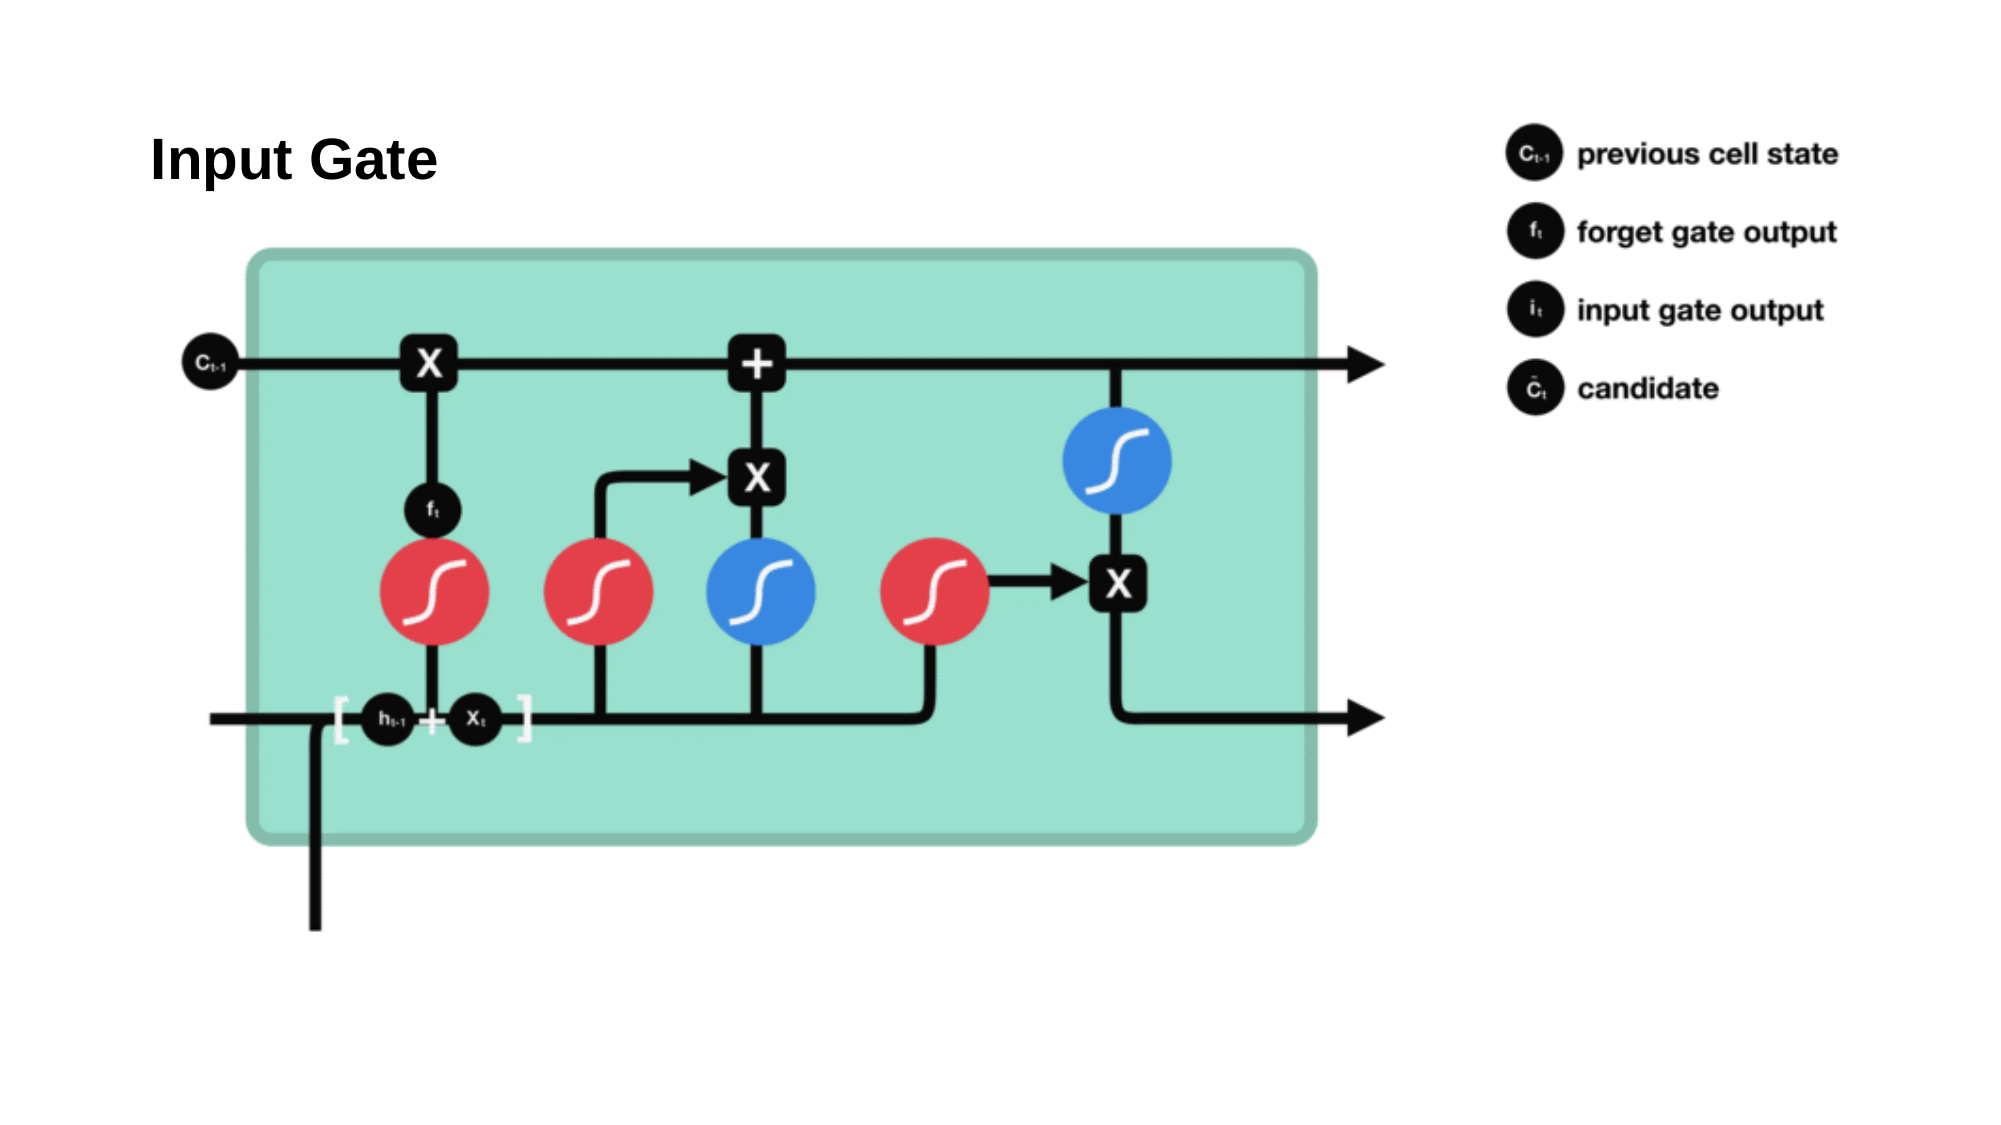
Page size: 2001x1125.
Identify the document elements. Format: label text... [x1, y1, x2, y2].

picture [74, 116, 1865, 965]
text_box Input Gate [115, 94, 2000, 845]
